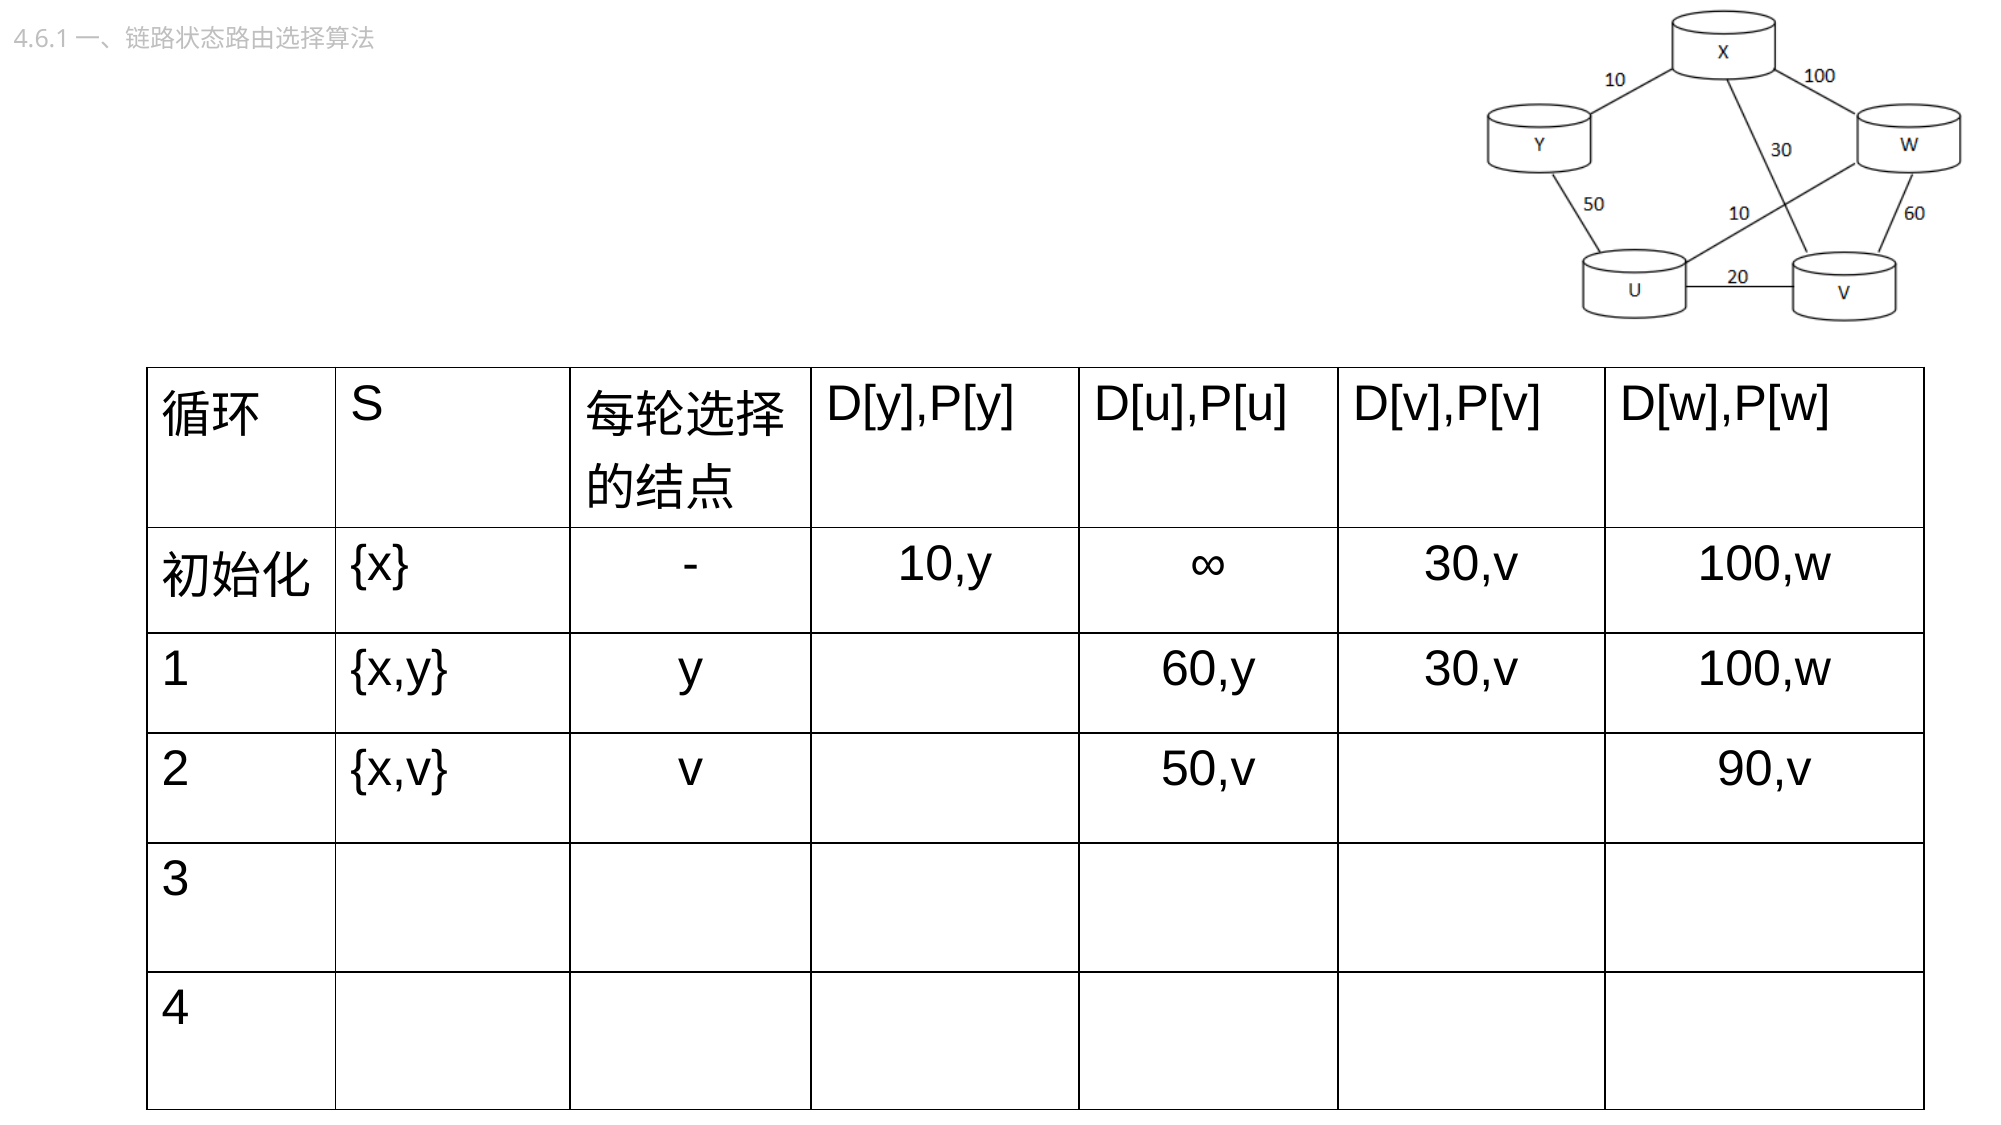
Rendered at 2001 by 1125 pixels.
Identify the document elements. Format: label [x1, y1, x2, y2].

table_cell [571, 973, 810, 1109]
table_cell [1080, 528, 1337, 632]
table_cell [1339, 634, 1604, 732]
table_cell [1080, 634, 1337, 732]
table_cell [1606, 844, 1923, 971]
table_header [812, 368, 1078, 527]
table_cell [148, 844, 335, 971]
table_cell [1606, 734, 1923, 842]
table_cell [1606, 528, 1923, 632]
table_cell [571, 734, 810, 842]
table_header [148, 368, 335, 527]
table_cell [336, 634, 569, 732]
table_cell [1339, 844, 1604, 971]
table_header [336, 368, 569, 527]
table_cell [571, 844, 810, 971]
table_cell [1339, 973, 1604, 1109]
table_cell [148, 634, 335, 732]
table_cell [812, 973, 1078, 1109]
table_cell [1606, 973, 1923, 1109]
table_cell [1339, 528, 1604, 632]
table_cell [148, 528, 335, 632]
table_cell [1606, 634, 1923, 732]
table_header [571, 368, 810, 527]
table_cell [571, 634, 810, 732]
text_box [0, 15, 391, 60]
table_cell [148, 734, 335, 842]
table_cell [571, 528, 810, 632]
table_cell [1080, 844, 1337, 971]
table_cell [812, 528, 1078, 632]
table_cell [336, 528, 569, 632]
table_cell [148, 973, 335, 1109]
table_cell [336, 973, 569, 1109]
table_header [1606, 368, 1923, 527]
table_cell [812, 844, 1078, 971]
table_header [1339, 368, 1604, 527]
table_header [1080, 368, 1337, 527]
table_cell [336, 734, 569, 842]
table_cell [1339, 734, 1604, 842]
table_cell [812, 634, 1078, 732]
table_cell [336, 844, 569, 971]
picture [1483, 0, 1970, 335]
table_cell [1080, 734, 1337, 842]
table_cell [1080, 973, 1337, 1109]
table_cell [812, 734, 1078, 842]
